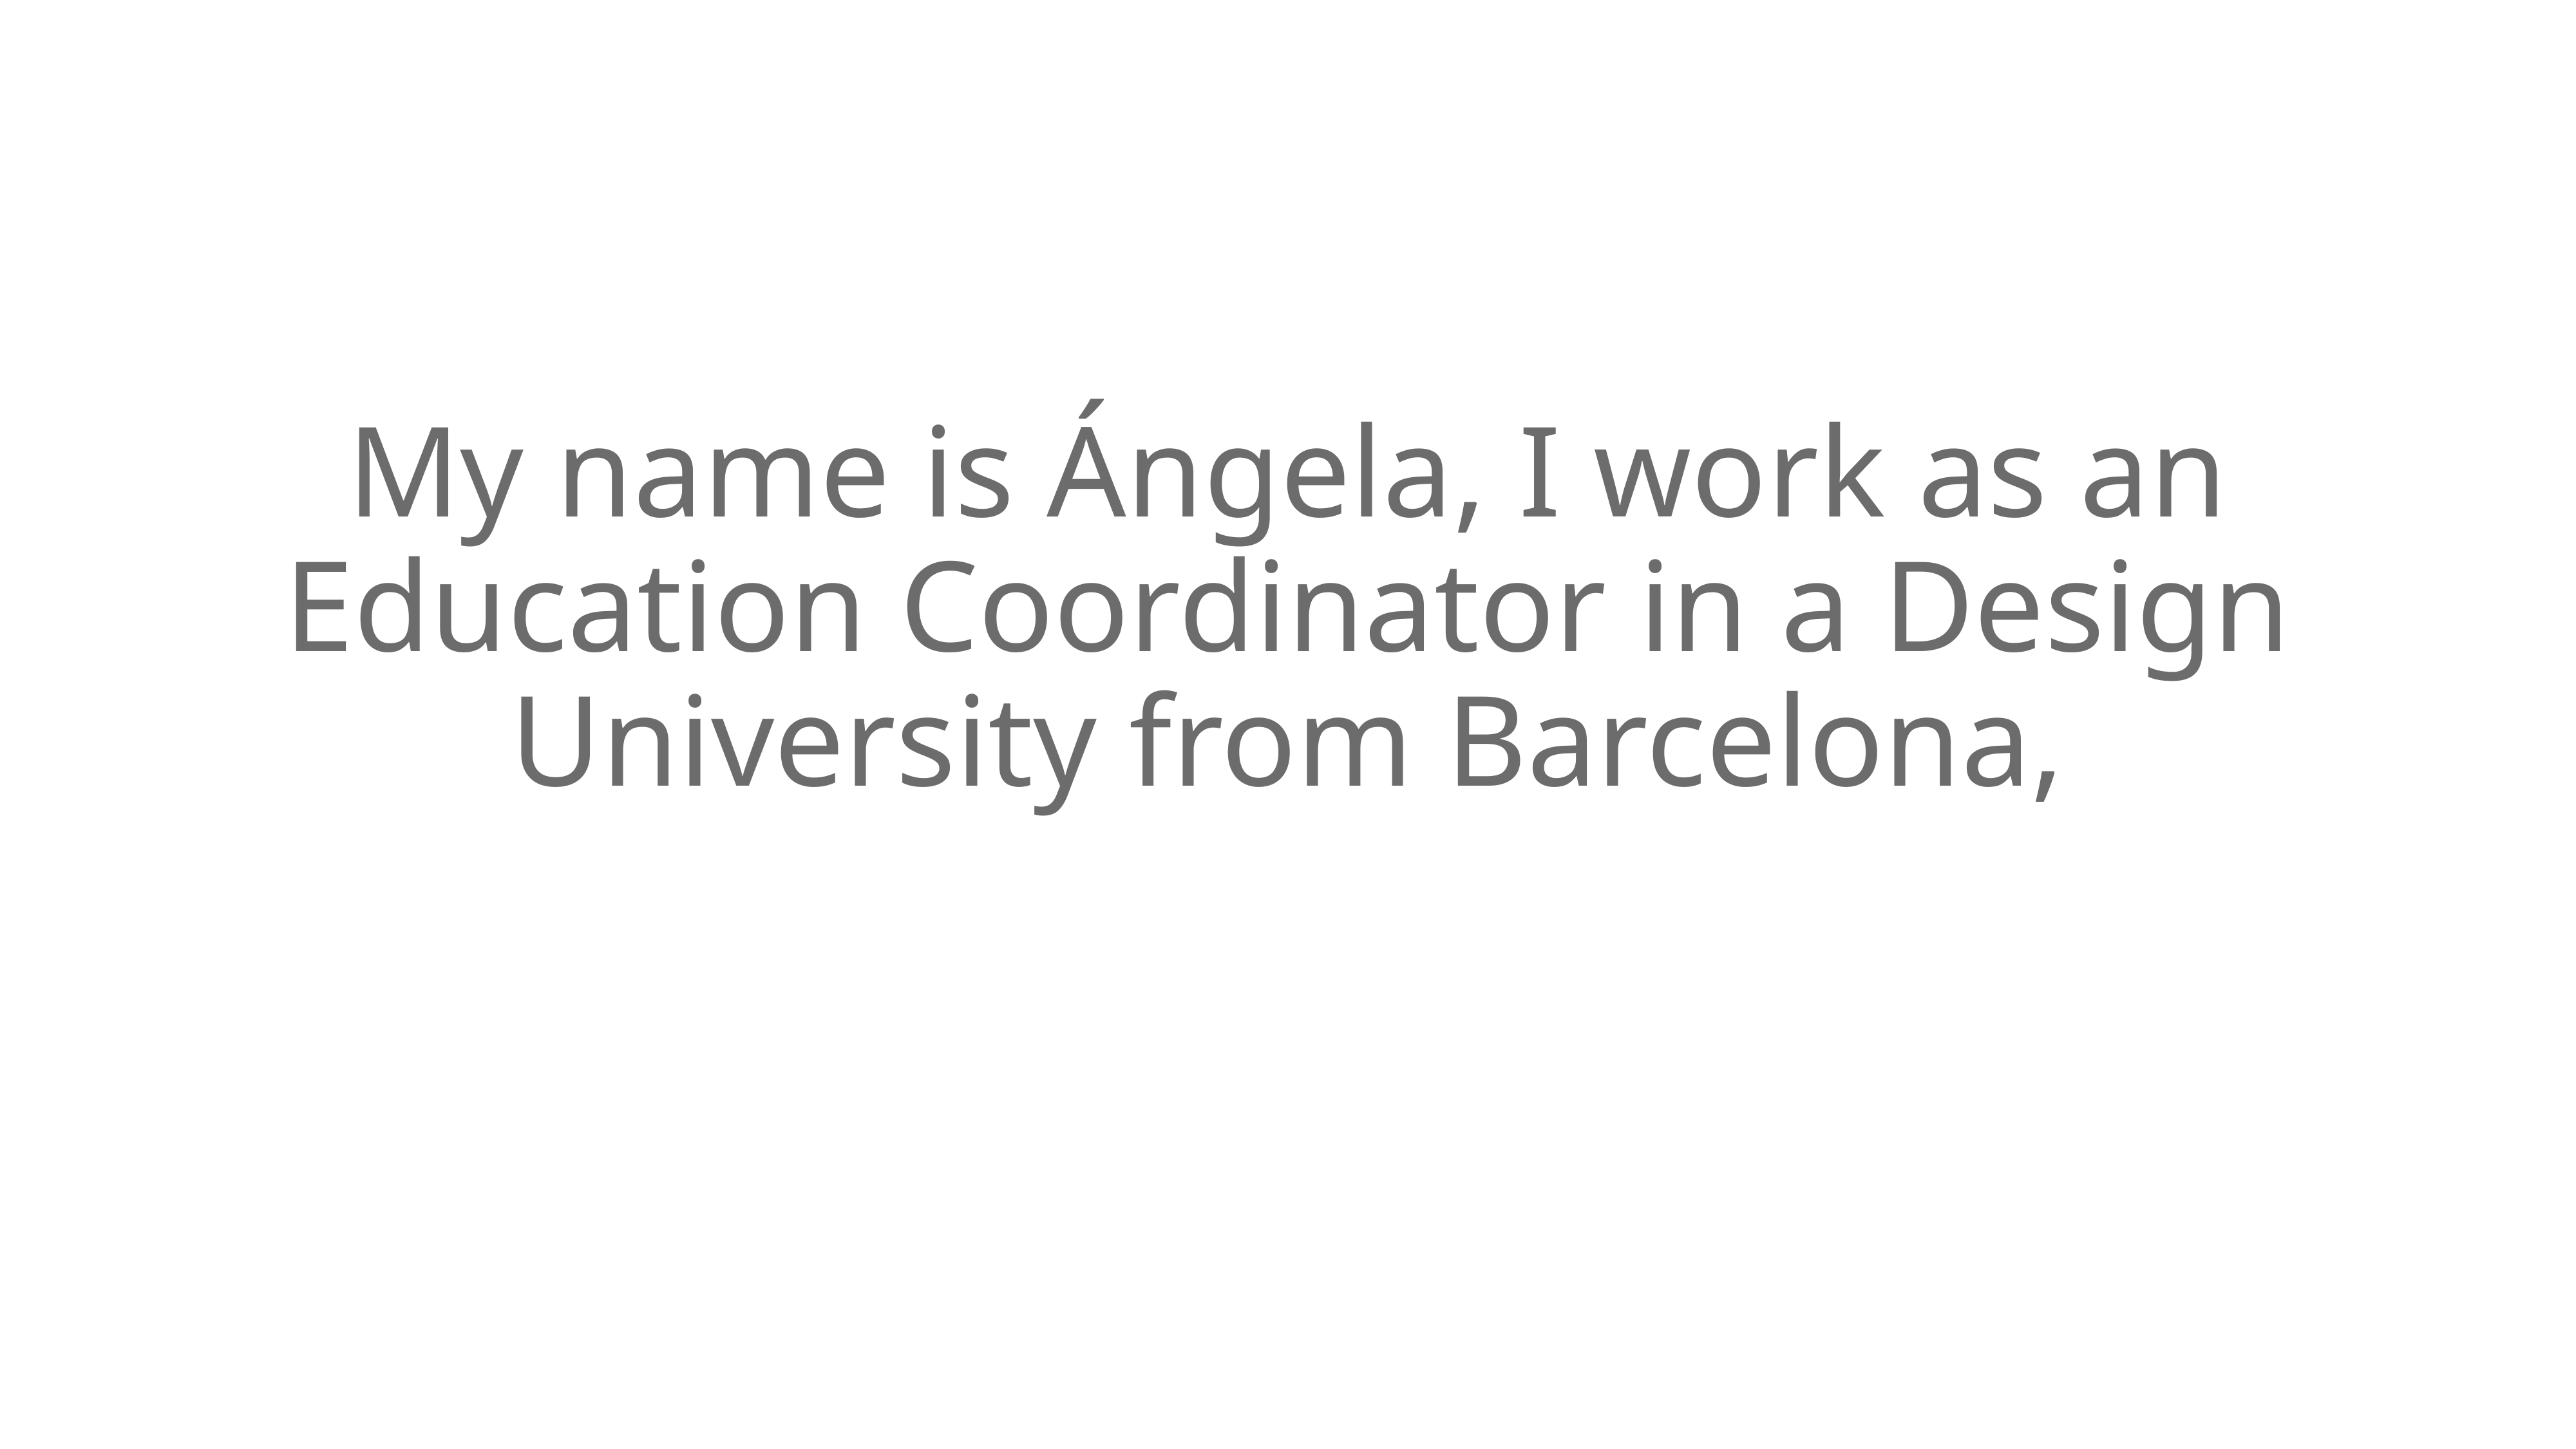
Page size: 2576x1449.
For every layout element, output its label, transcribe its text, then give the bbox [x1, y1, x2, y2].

text_box My name is Ángela, I work as an Education Coordinator in a Design University from Barcelona, [221, 403, 2354, 819]
